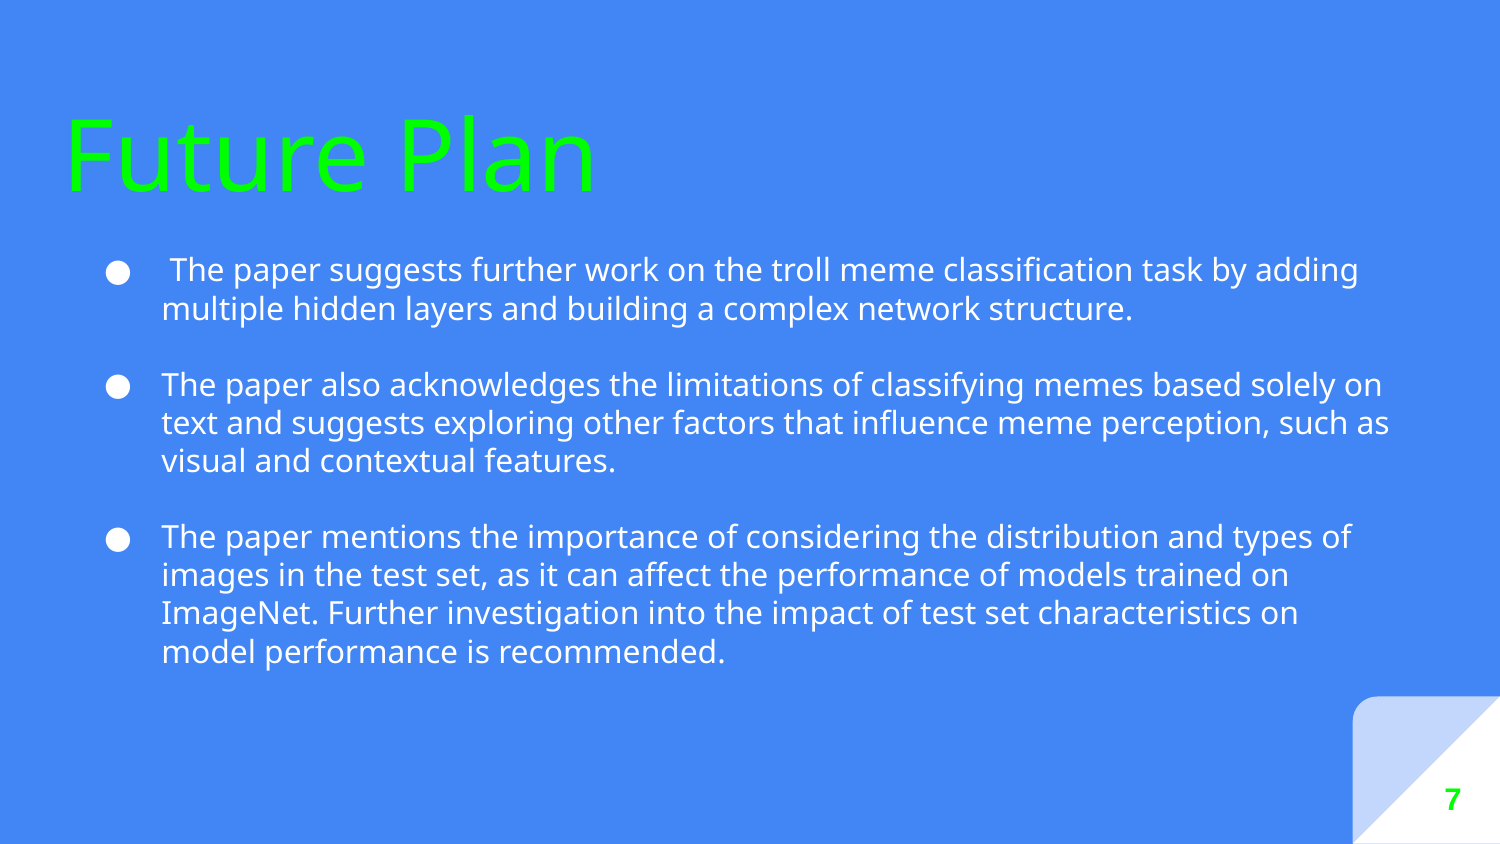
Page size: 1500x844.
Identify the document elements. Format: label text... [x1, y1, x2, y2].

text_box 7 [1412, 764, 1490, 832]
subtitle The paper suggests further work on the troll meme classification task by adding multiple hidden layers and building a complex network structure. The paper also acknowledges the limitations of classifying memes based solely on text and suggests exploring other factors that influence meme perception, such as visual and contextual features. The paper mentions the importance of considering the distribution and types of images in the test set, as it can affect the performance of models trained on ImageNet. Further investigation into the impact of test set characteristics on model performance is recommended. [64, 234, 1413, 689]
title Future Plan [47, 73, 1397, 227]
